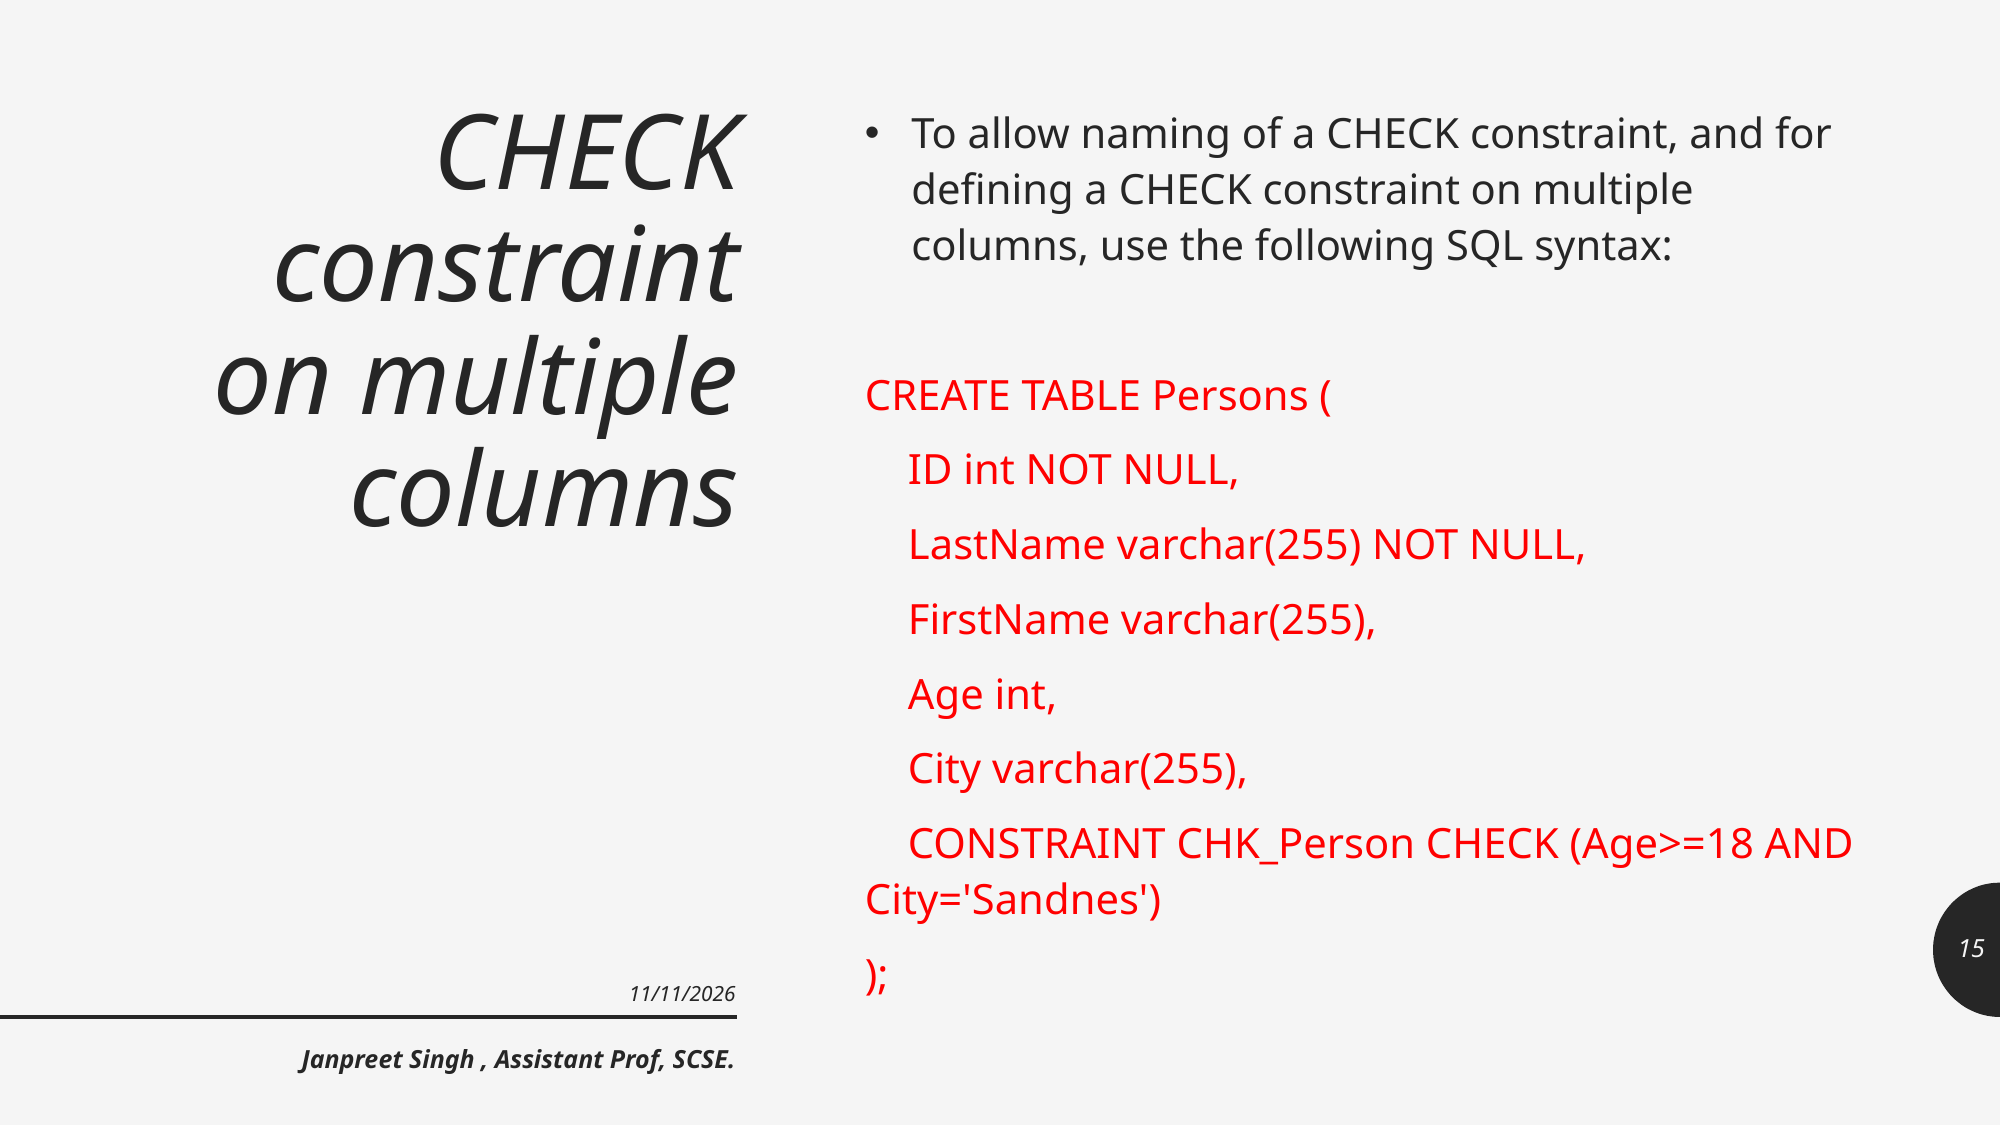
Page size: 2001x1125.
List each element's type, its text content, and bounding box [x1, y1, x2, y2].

slide_number 15 [1933, 919, 2000, 980]
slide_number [125, 972, 751, 1033]
list To allow naming of a CHECK constraint, and for defining a CHECK constraint on multiple columns, use the following SQL syntax: CREATE TABLE Persons ( ID int NOT NULL, LastName varchar(255) NOT NULL, FirstName varchar(255), Age int, City varchar(255), CONSTRAINT CHK_Person CHECK (Age>=18 AND City='Sandnes') ); [849, 93, 1875, 1022]
title CHECK constraint on multiple columns [125, 91, 754, 905]
footer Janpreet Singh , Assistant Prof, SCSE. [125, 1035, 751, 1096]
